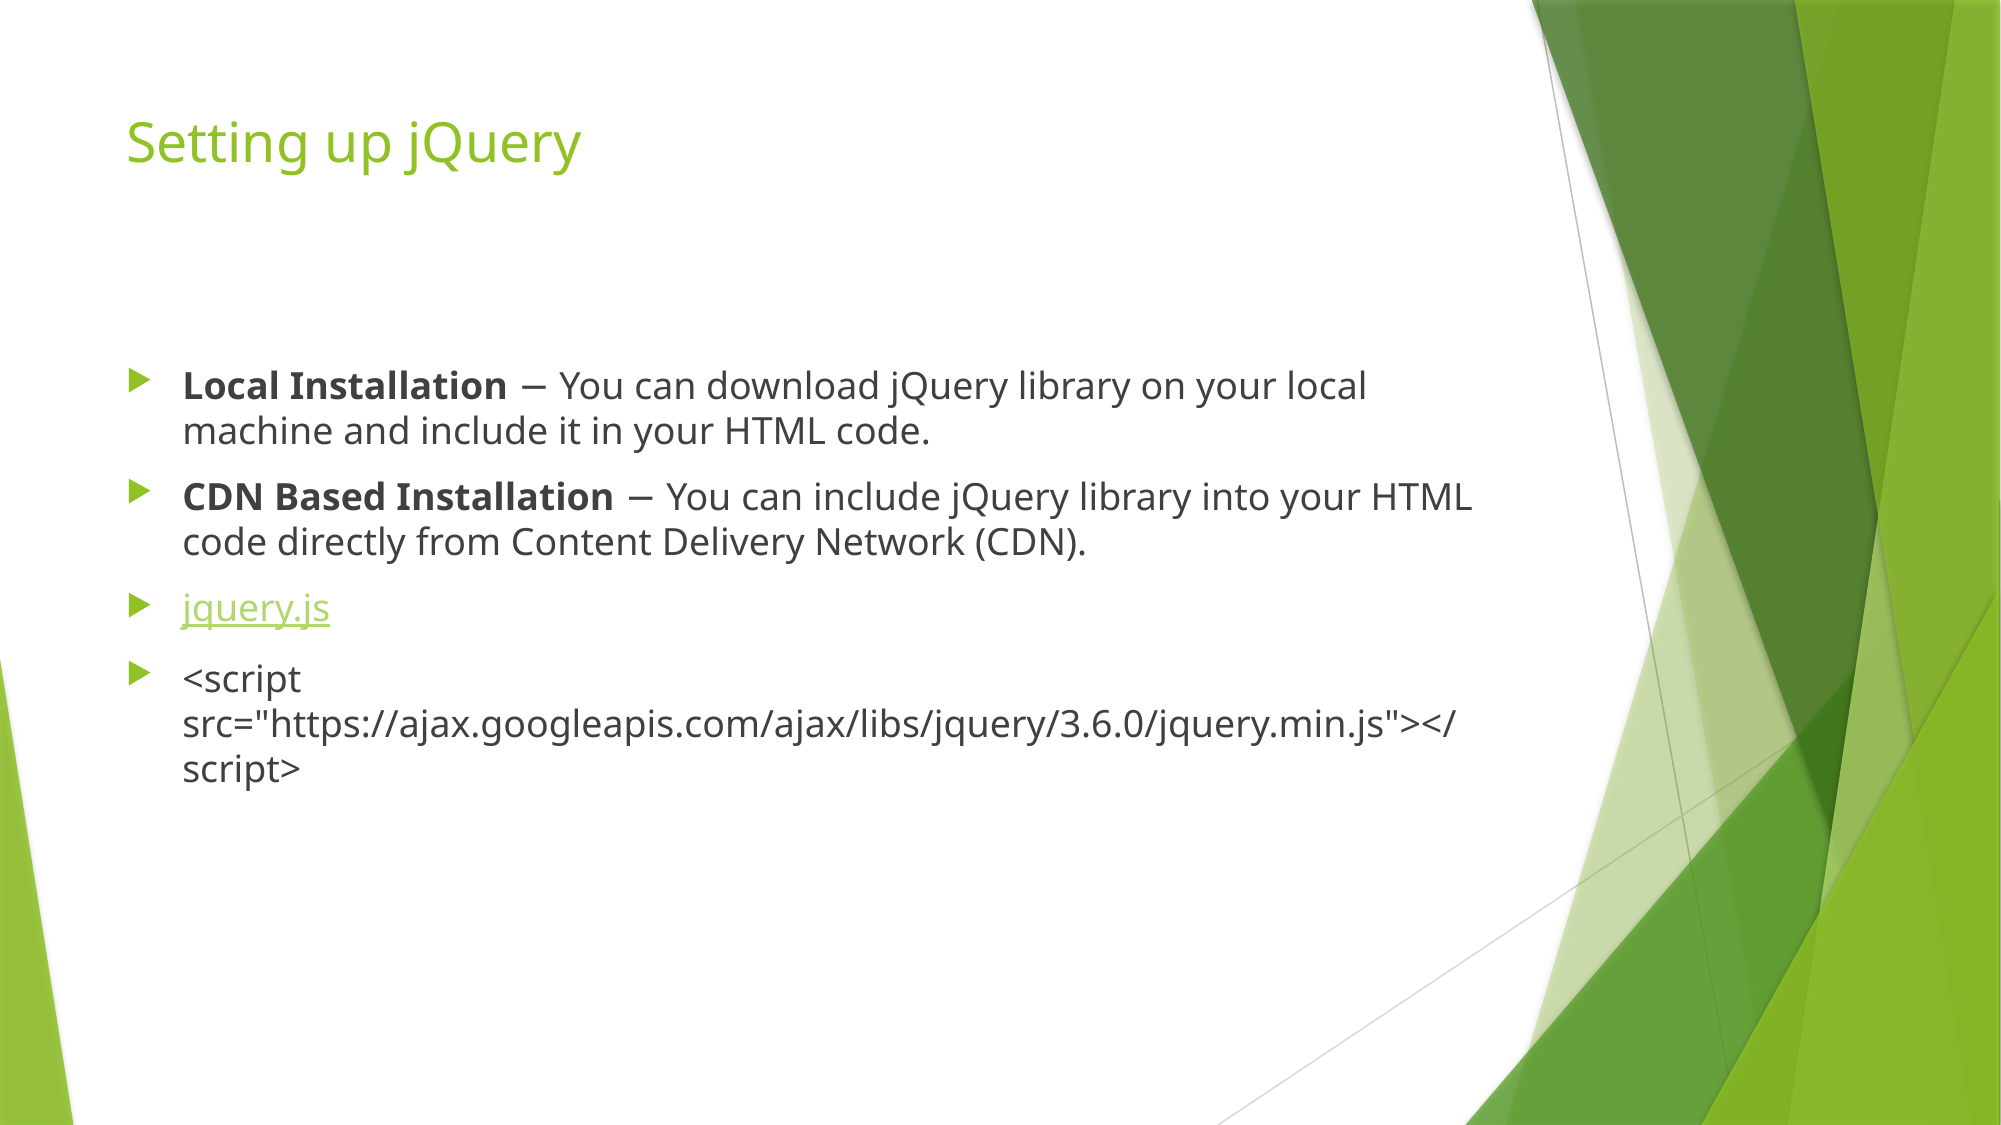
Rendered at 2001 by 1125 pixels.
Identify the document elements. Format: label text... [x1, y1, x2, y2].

title Setting up jQuery [111, 99, 1522, 317]
list Local Installation − You can download jQuery library on your local machine and include it in your HTML code. CDN Based Installation − You can include jQuery library into your HTML code directly from Content Delivery Network (CDN). jquery.js <script src="https://ajax.googleapis.com/ajax/libs/jquery/3.6.0/jquery.min.js"></script> [111, 354, 1522, 992]
